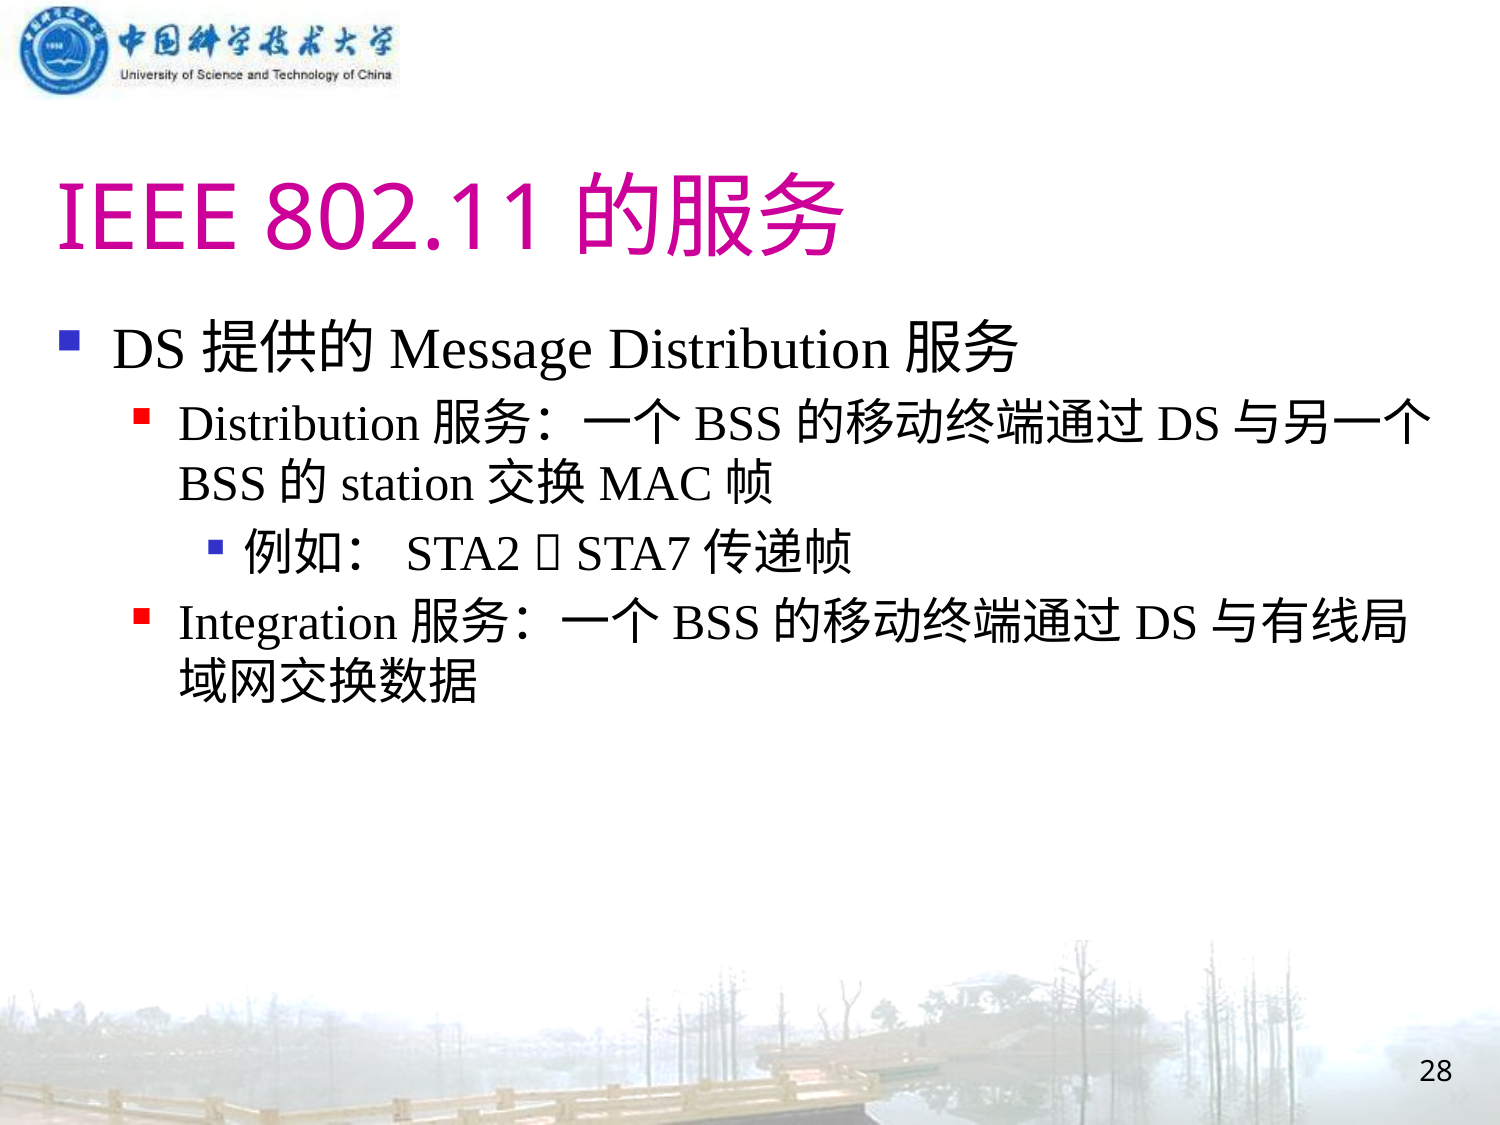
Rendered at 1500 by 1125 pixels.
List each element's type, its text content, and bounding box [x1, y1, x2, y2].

slide_number 28 [1154, 1023, 1468, 1100]
list DS提供的Message Distribution服务 Distribution服务：一个BSS的移动终端通过DS与另一个BSS的station交换MAC帧 例如：STA2  STA7传递帧 Integration服务：一个BSS的移动终端通过DS与有线局域网交换数据 [40, 302, 1470, 1007]
picture [0, 0, 422, 103]
title IEEE 802.11的服务 [40, 34, 1468, 276]
